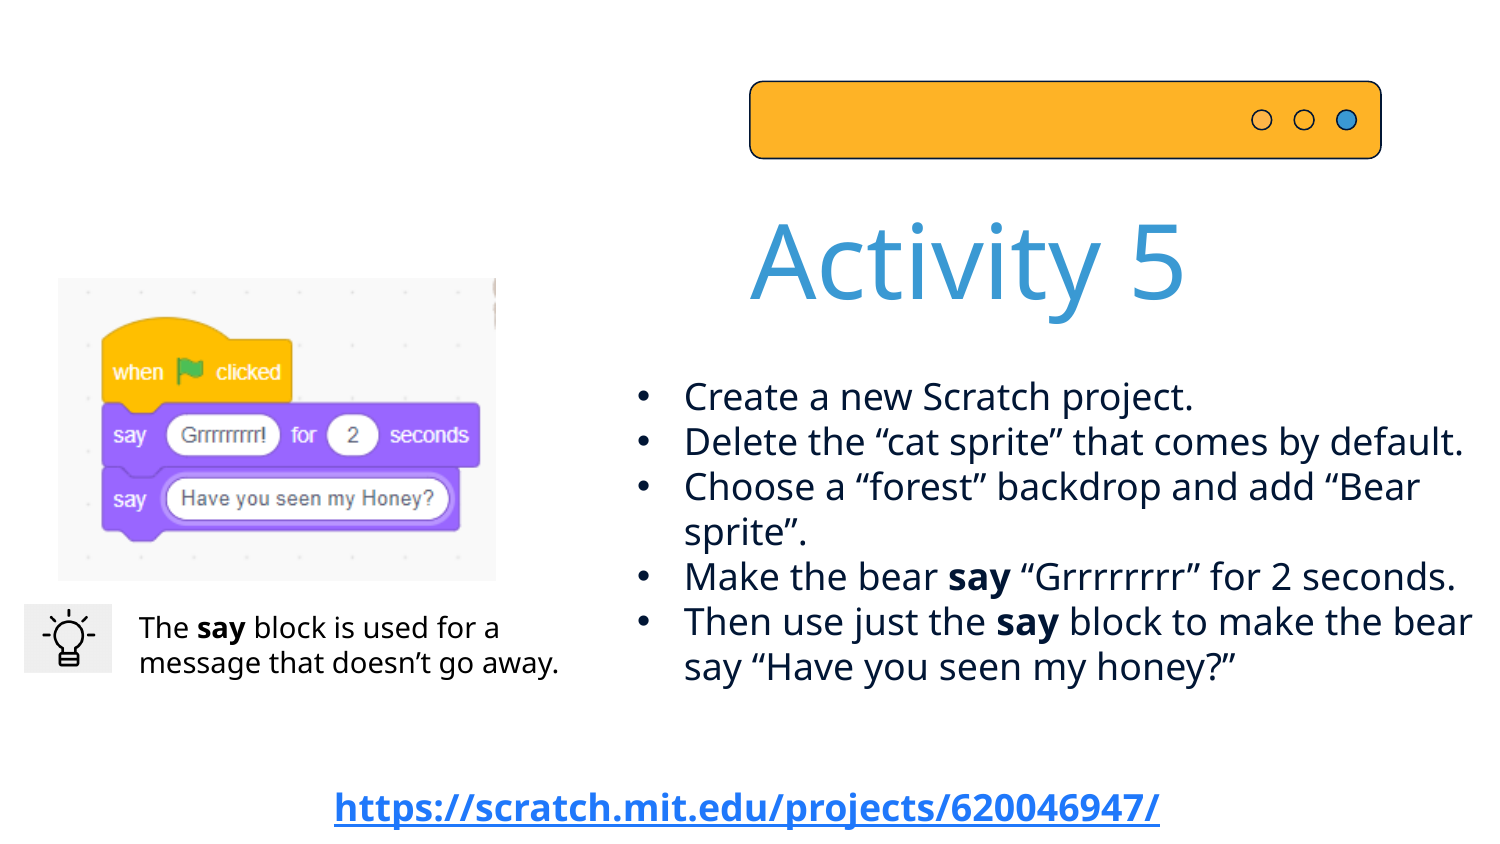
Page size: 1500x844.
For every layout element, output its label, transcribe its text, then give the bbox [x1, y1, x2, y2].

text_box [24, 601, 625, 688]
text_box [749, 81, 1382, 159]
title Activity 5 [750, 188, 1382, 326]
subtitle Create a new Scratch project. Delete the “cat sprite” that comes by default. Choose a “forest” backdrop and add “Bear sprite”. Make the bear say “Grrrrrrrr” for 2 seconds. Then use just the say block to make the bear say “Have you seen my honey?” [637, 326, 1476, 734]
picture [57, 278, 496, 581]
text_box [1251, 109, 1357, 131]
text_box https://scratch.mit.edu/projects/620046947/ [36, 776, 1458, 843]
